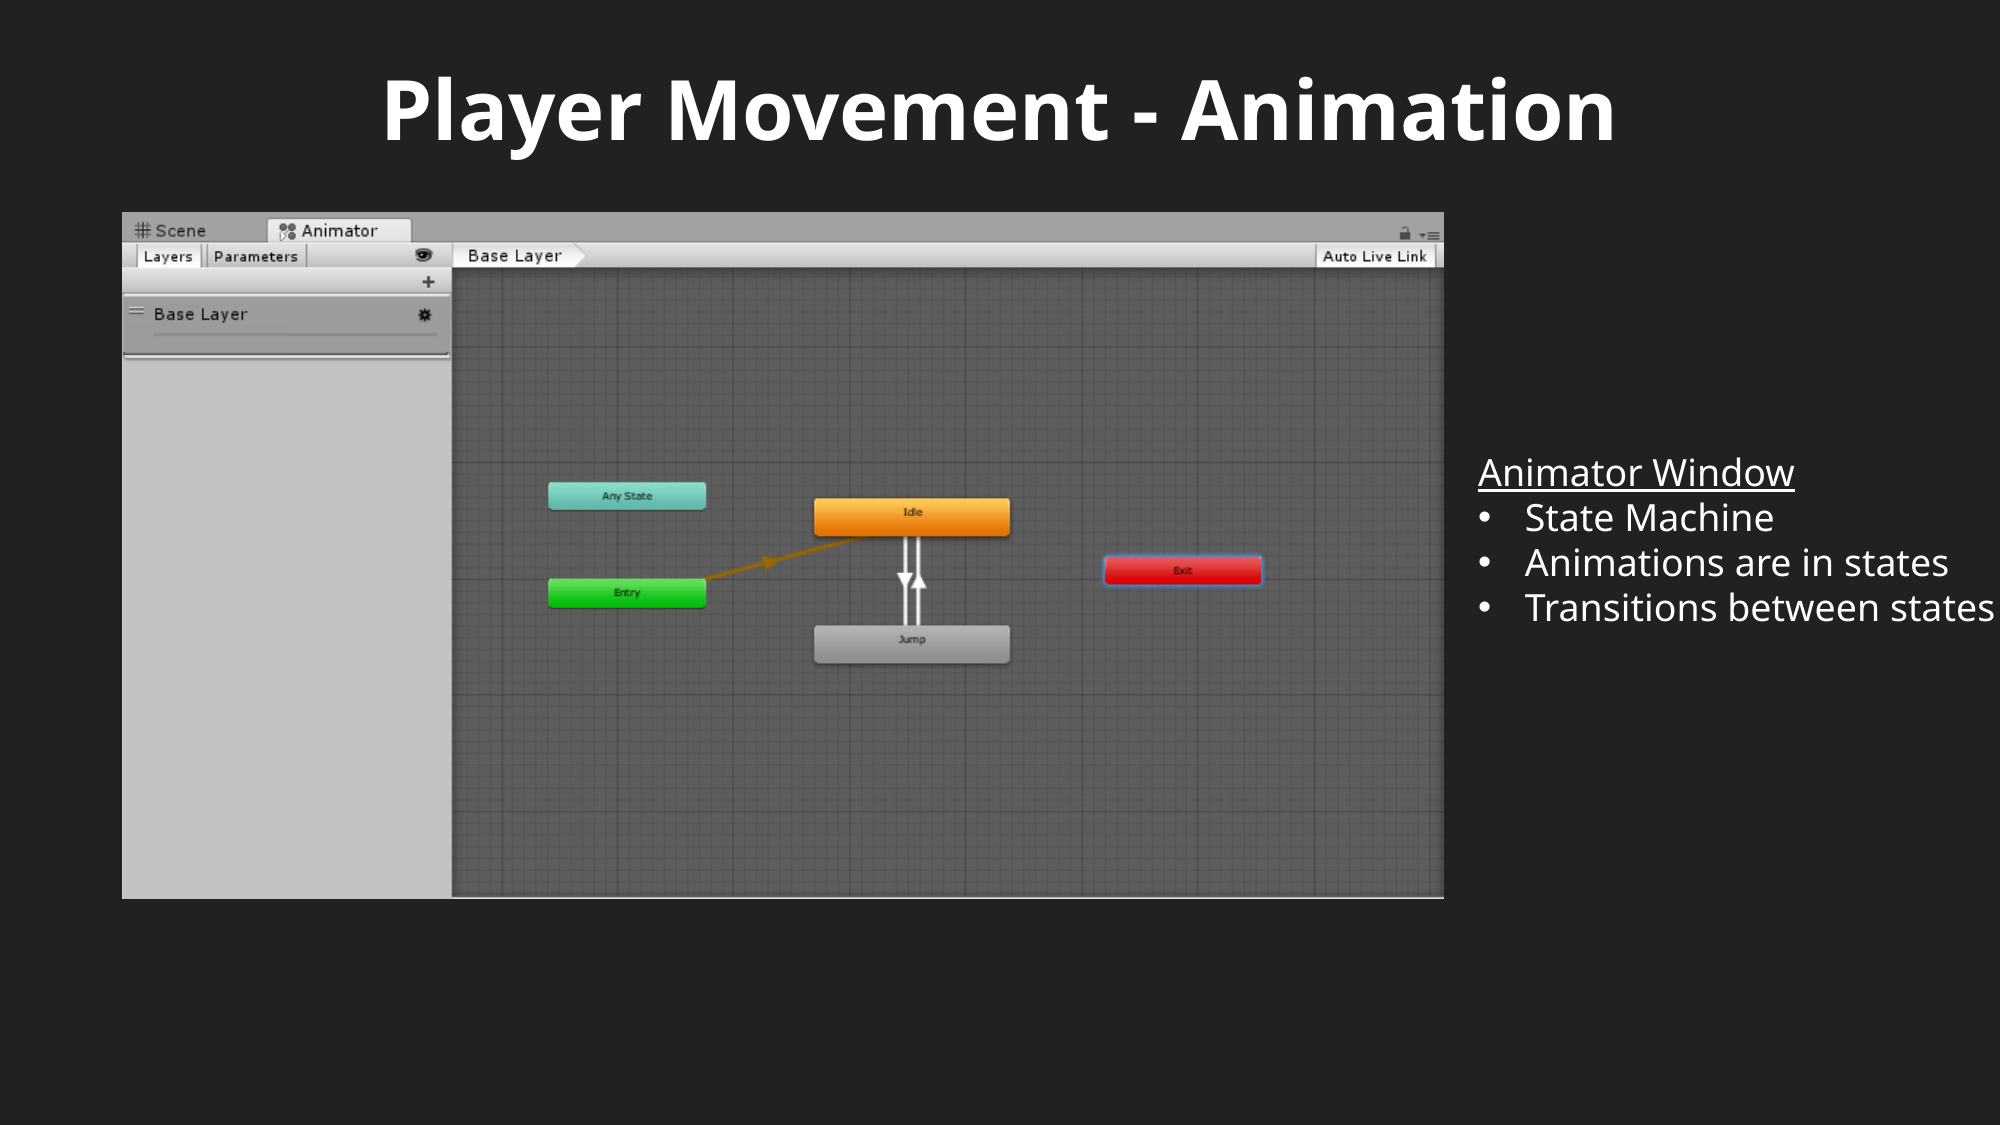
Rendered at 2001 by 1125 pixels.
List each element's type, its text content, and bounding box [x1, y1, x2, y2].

picture [122, 211, 1444, 899]
text_box Player Movement - Animation [365, 49, 1634, 165]
text_box Animator Window State Machine Animations are in states Transitions between states [1463, 441, 2000, 726]
